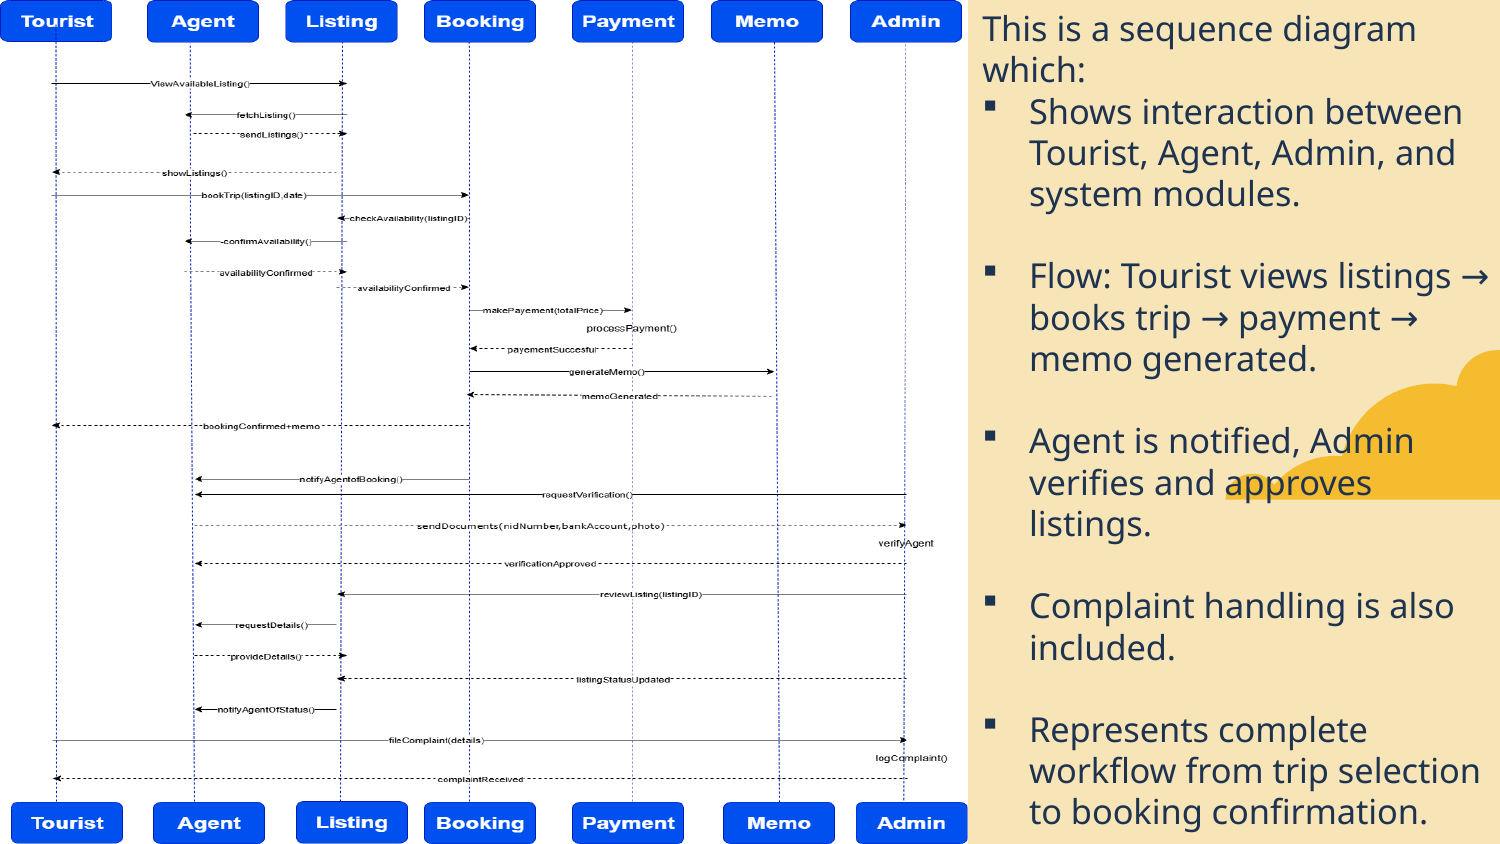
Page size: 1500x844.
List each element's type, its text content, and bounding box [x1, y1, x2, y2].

text_box This is a sequence diagram which: Shows interaction between Tourist, Agent, Admin, and system modules. Flow: Tourist views listings → books trip → payment → memo generated. Agent is notified, Admin verifies and approves listings. Complaint handling is also included. Represents complete workflow from trip selection to booking confirmation. [968, 0, 1500, 840]
picture [0, 0, 968, 844]
